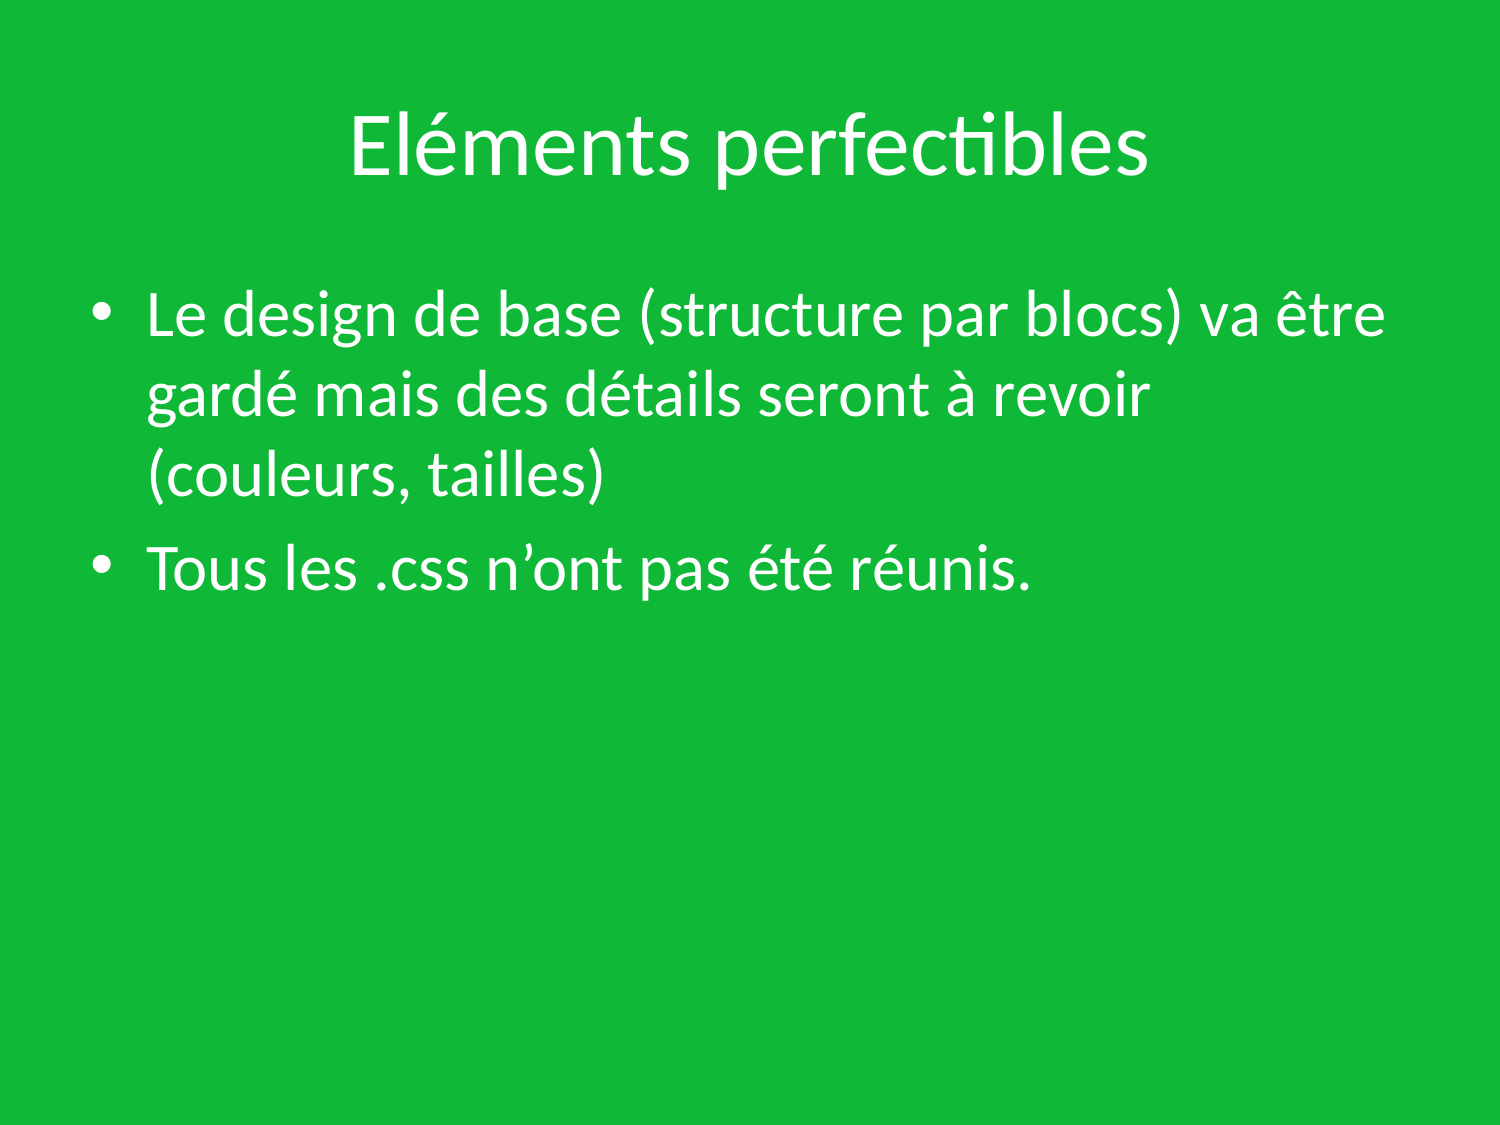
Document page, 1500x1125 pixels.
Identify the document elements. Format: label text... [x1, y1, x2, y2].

list Le design de base (structure par blocs) va être gardé mais des détails seront à revoir (couleurs, tailles) Tous les .css n’ont pas été réunis. [75, 262, 1425, 1005]
title Eléments perfectibles [75, 45, 1425, 233]
